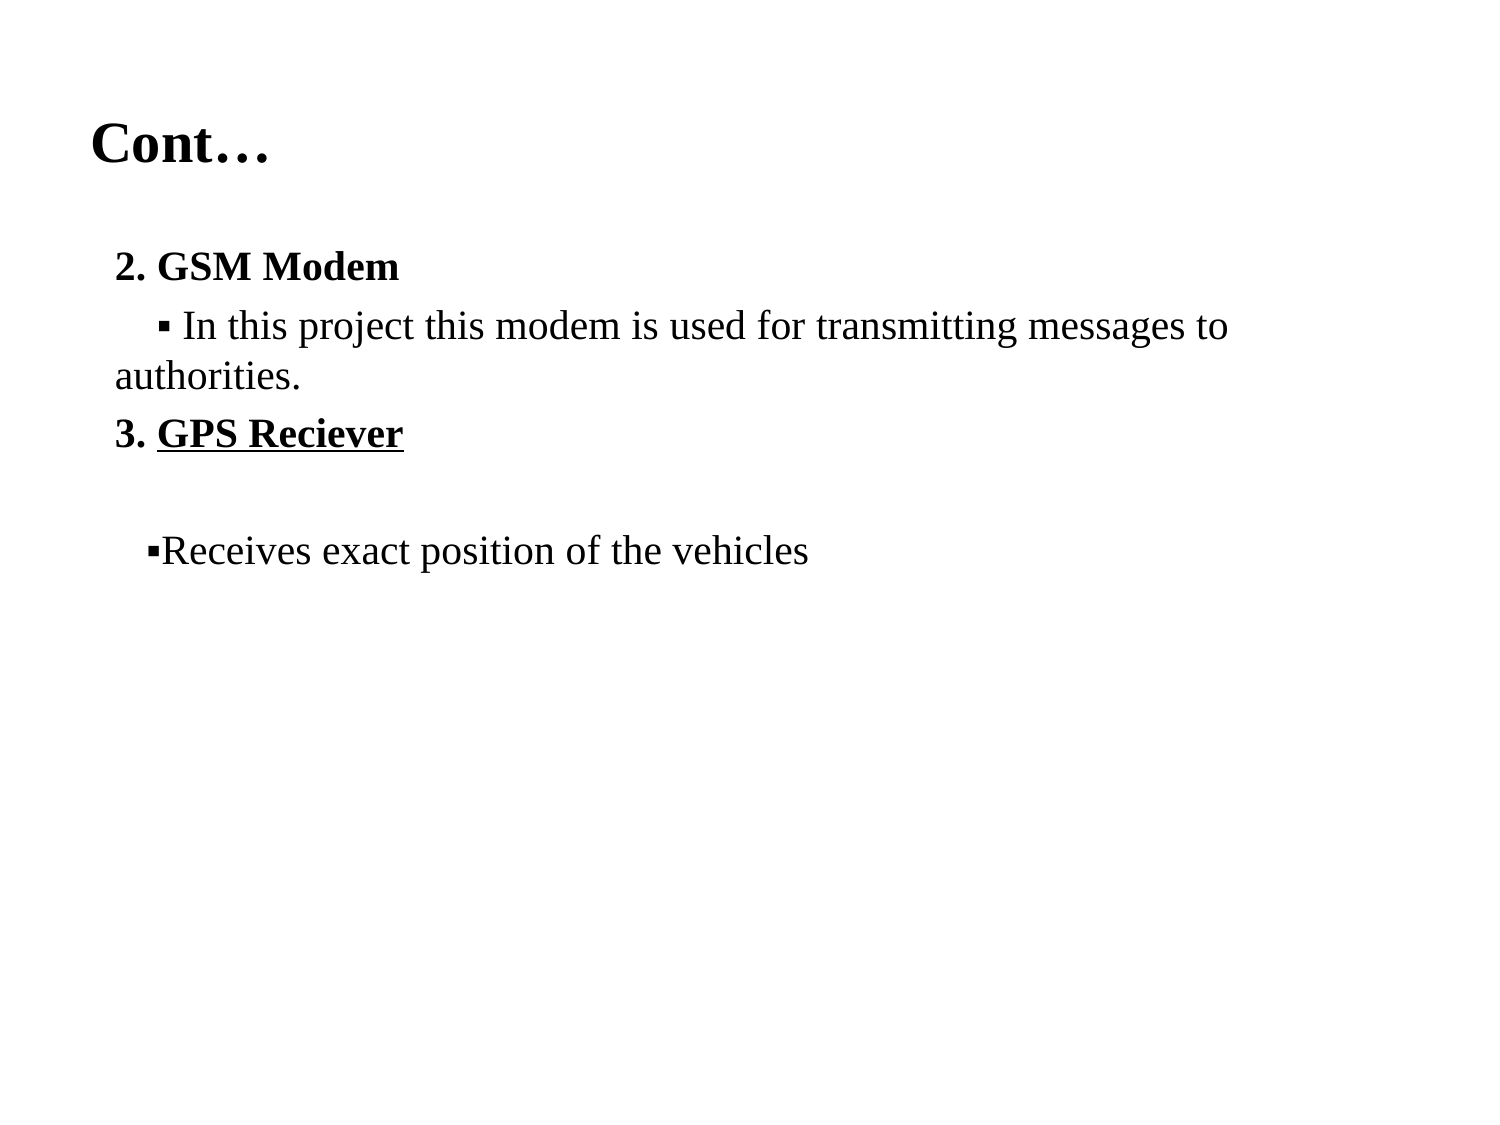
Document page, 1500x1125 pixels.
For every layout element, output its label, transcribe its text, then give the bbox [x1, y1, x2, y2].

list 2. GSM Modem ▪ In this project this modem is used for transmitting messages to authorities. 3. GPS Reciever ▪Receives exact position of the vehicles [99, 231, 1438, 1107]
title Cont… [75, 45, 1425, 233]
